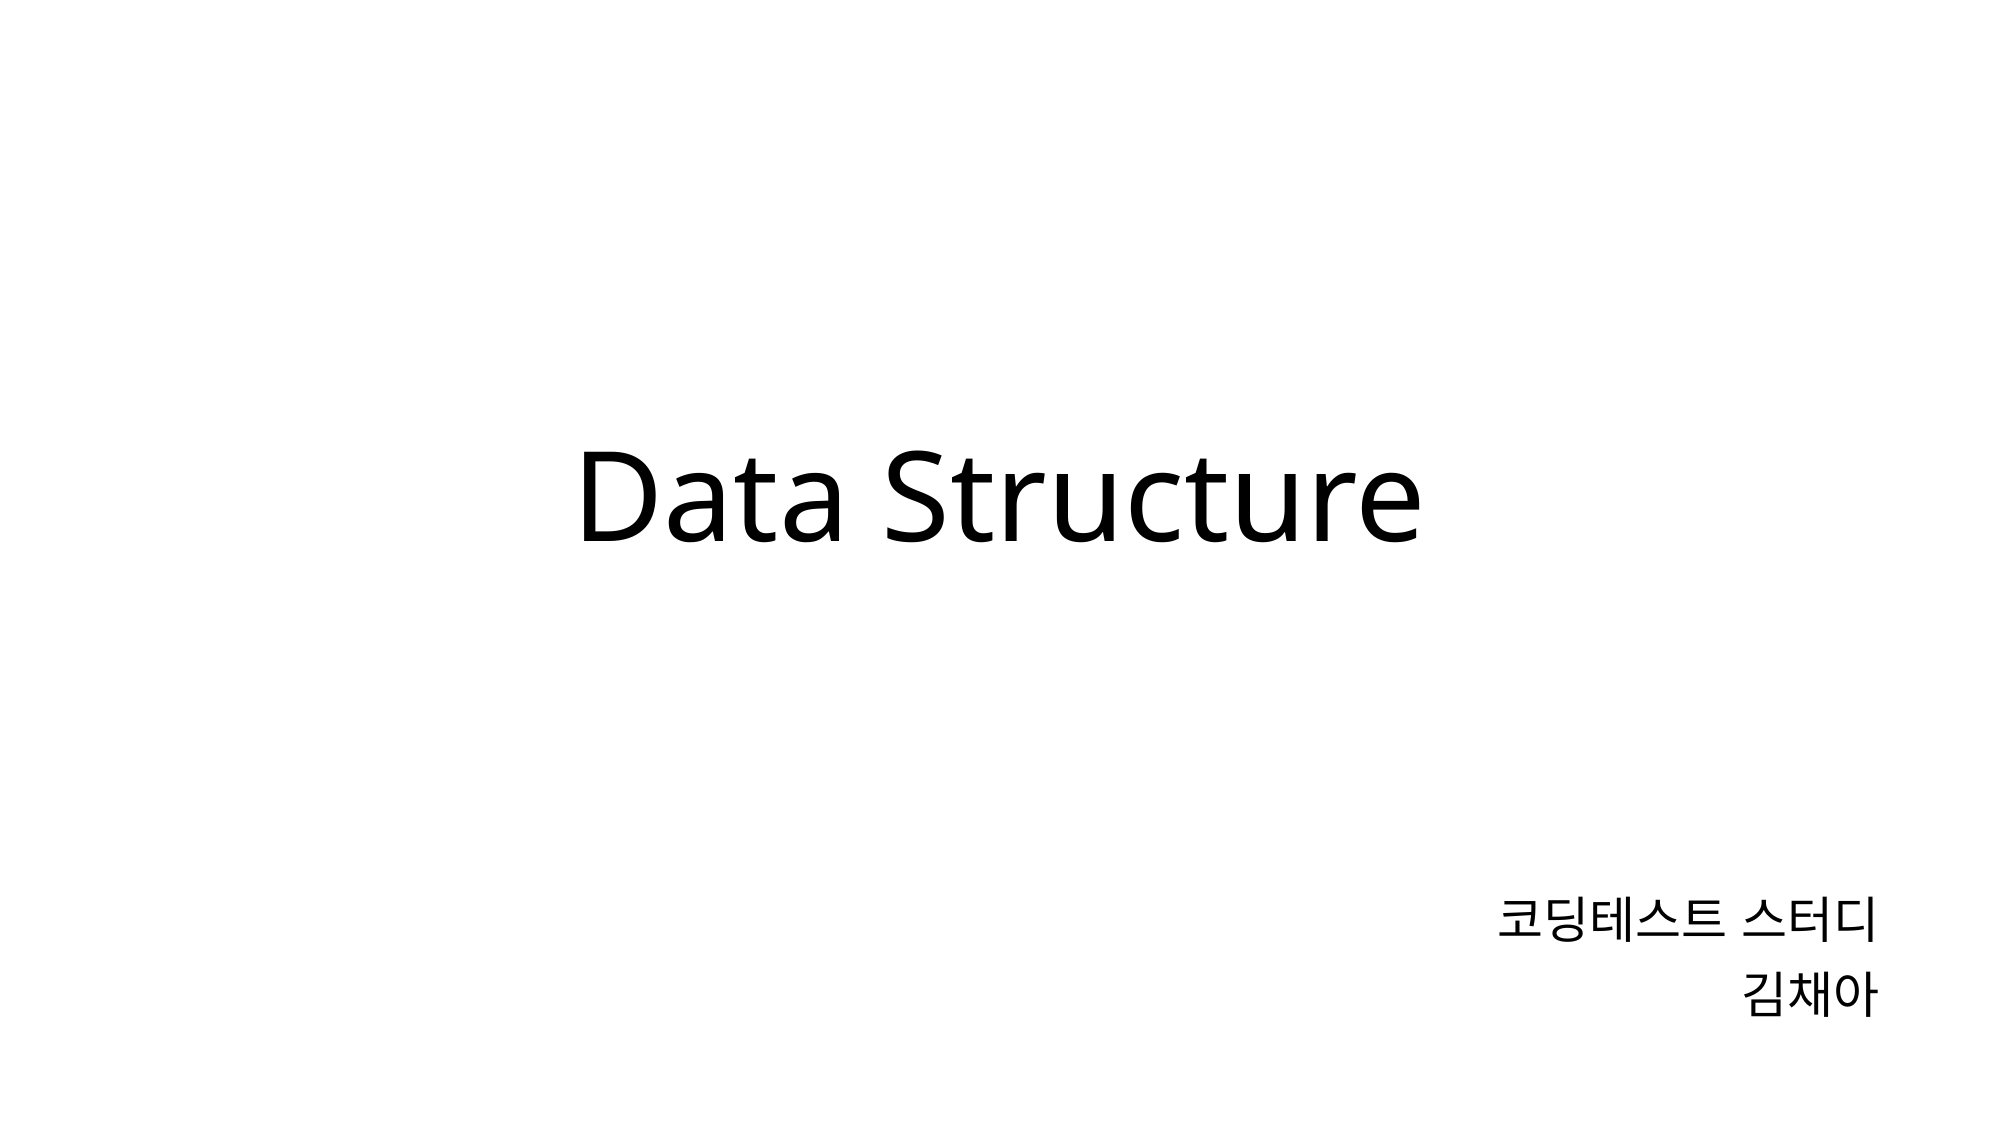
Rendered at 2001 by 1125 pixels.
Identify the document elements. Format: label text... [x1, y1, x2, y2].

subtitle 코딩테스트 스터디 김채아 [1292, 888, 1895, 1061]
title Data Structure [249, 184, 1750, 576]
